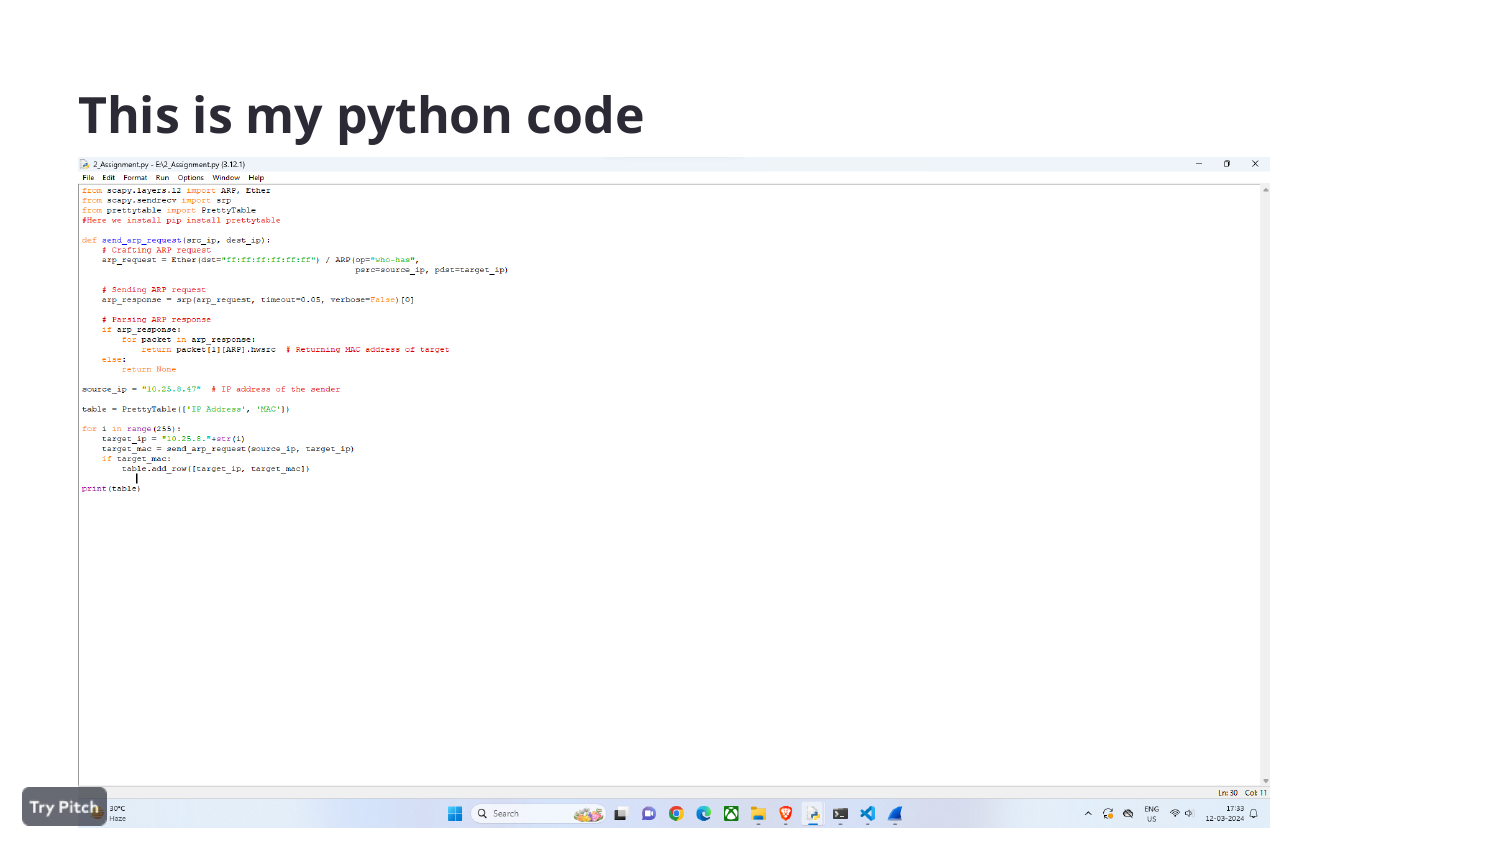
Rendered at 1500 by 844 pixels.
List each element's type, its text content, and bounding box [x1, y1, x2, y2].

picture [22, 157, 1270, 829]
text_box This is my python code [78, 78, 1429, 143]
